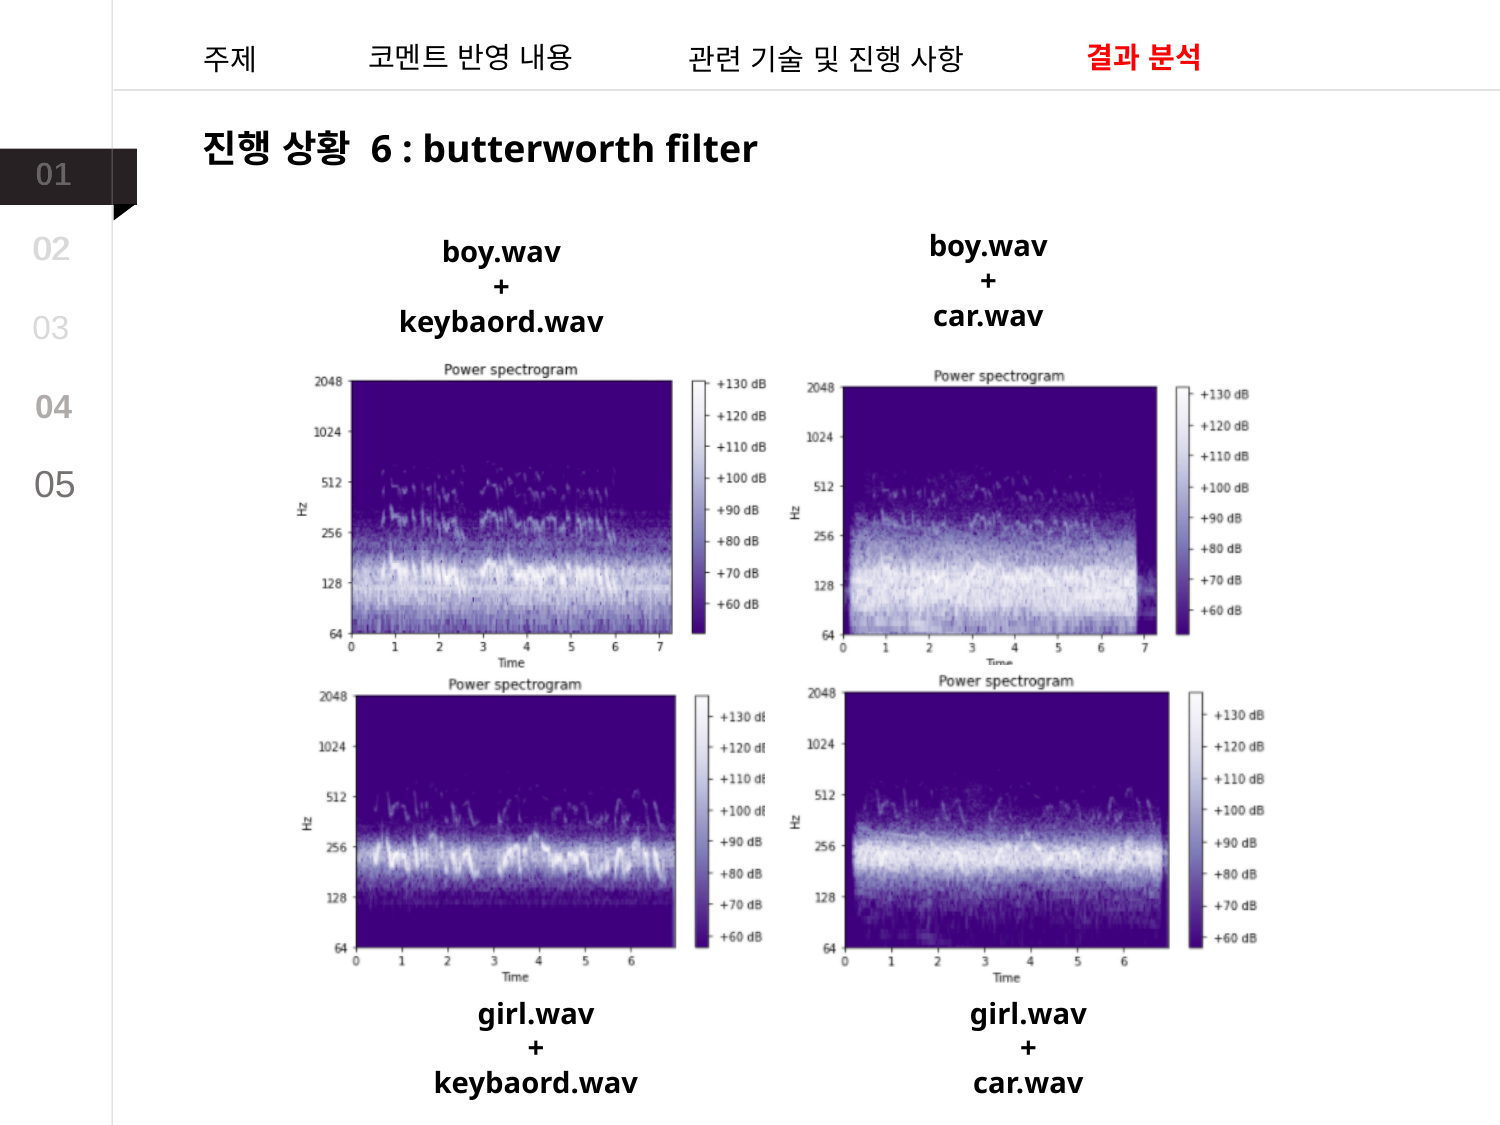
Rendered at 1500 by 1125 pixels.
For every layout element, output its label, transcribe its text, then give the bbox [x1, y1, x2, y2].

text_box 05 [19, 452, 91, 512]
text_box [113, 204, 136, 221]
text_box 진행 상황 6 : butterworth filter [188, 117, 1117, 178]
text_box 주제 [188, 16, 293, 84]
text_box boy.wav + keybaord.wav [384, 225, 619, 346]
text_box 03 [17, 298, 92, 354]
picture [283, 359, 1273, 996]
text_box 01 [20, 144, 109, 200]
text_box 코멘트 반영 내용 [353, 14, 613, 83]
text_box girl.wav + car.wav [955, 996, 1103, 1108]
text_box 결과 분석 [1071, 14, 1237, 82]
text_box girl.wav + keybaord.wav [418, 995, 654, 1108]
text_box boy.wav + car.wav [914, 220, 1063, 340]
text_box 관련 기술 및 진행 사항 [674, 16, 1011, 84]
text_box [113, 148, 138, 206]
text_box 04 [20, 377, 95, 433]
text_box [0, 148, 111, 206]
text_box 02 [19, 219, 93, 275]
